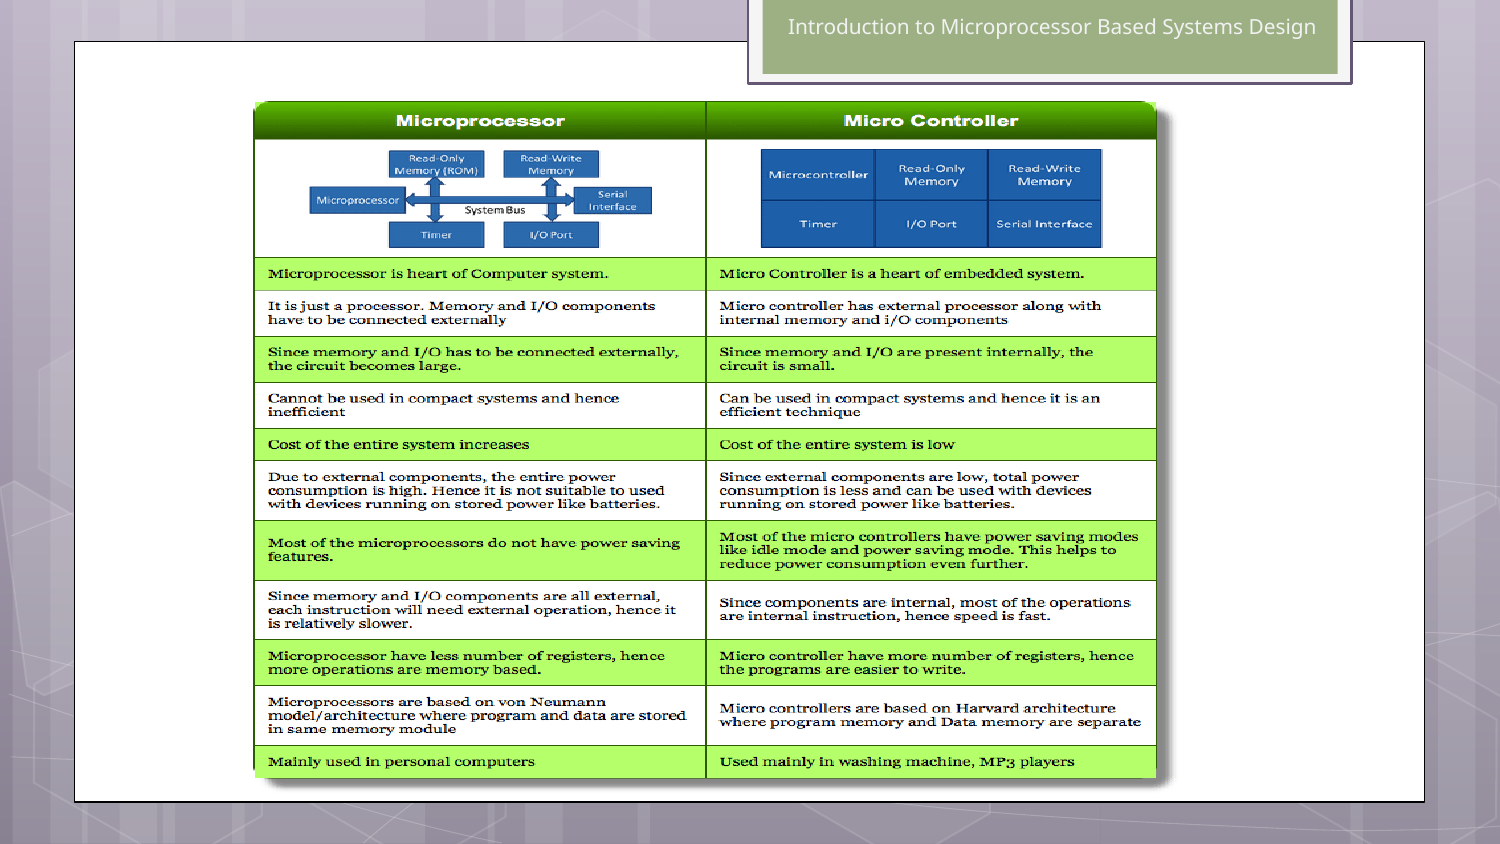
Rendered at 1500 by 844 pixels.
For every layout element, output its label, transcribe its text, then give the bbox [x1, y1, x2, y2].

text_box Introduction to Microprocessor Based Systems Design [773, 6, 1500, 46]
picture [245, 93, 1184, 797]
